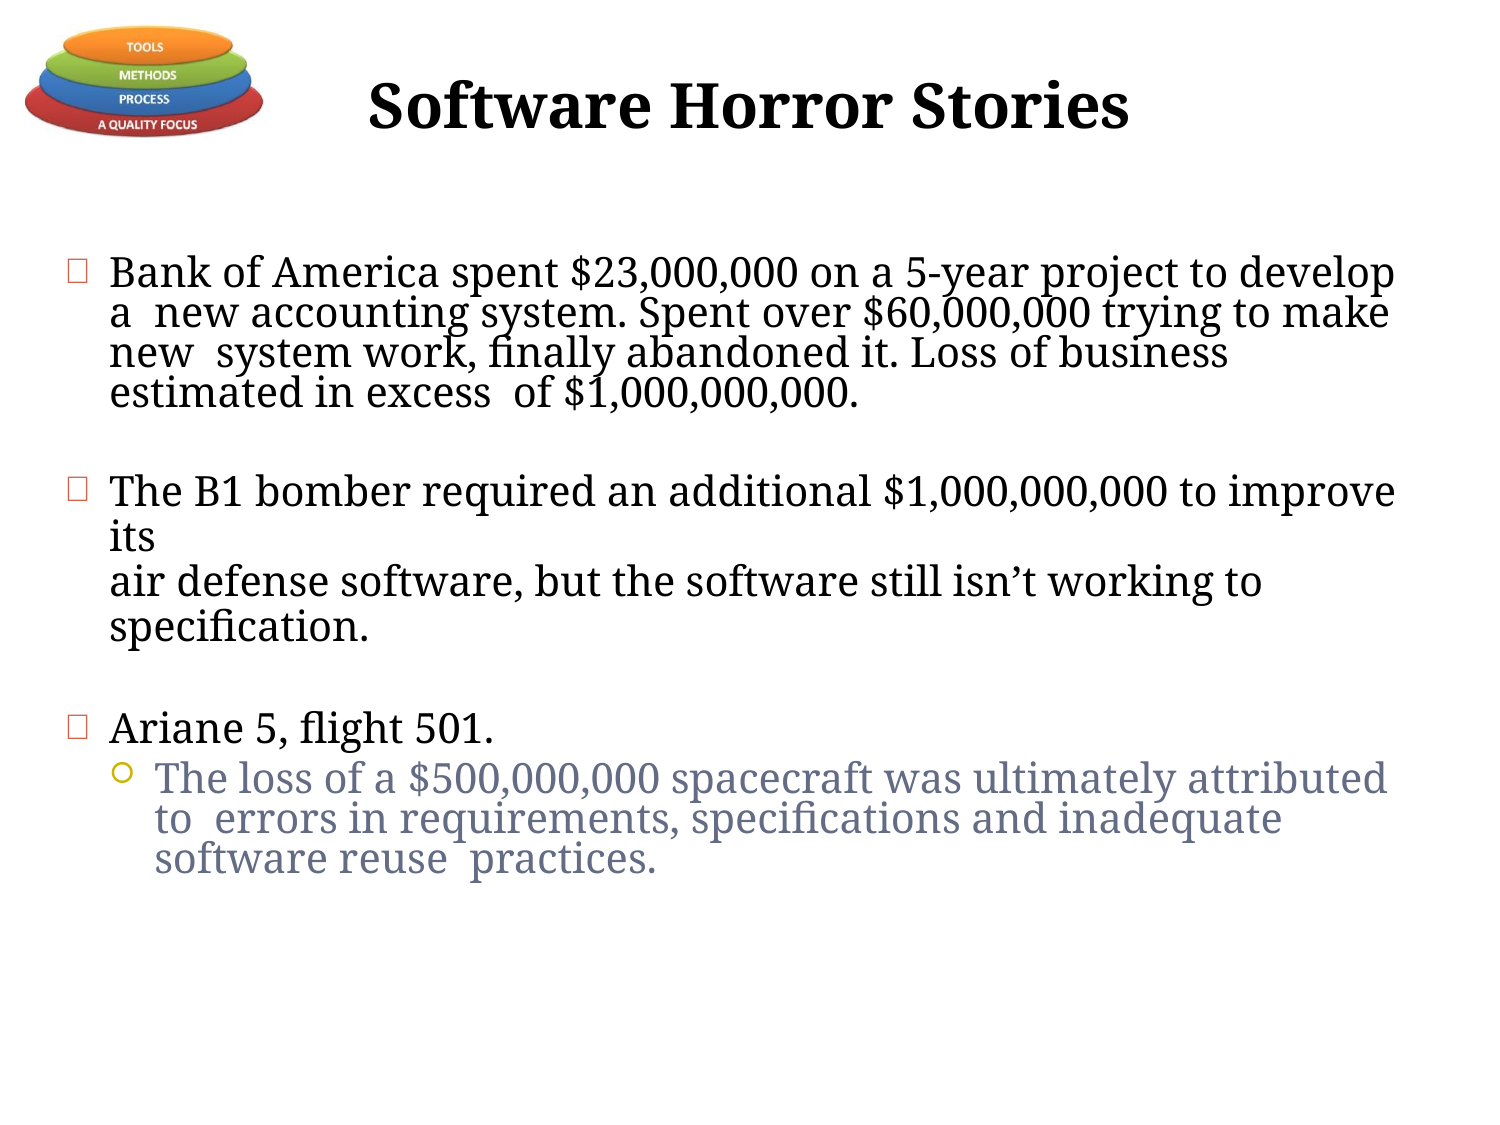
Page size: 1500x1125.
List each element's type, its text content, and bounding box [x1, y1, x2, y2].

text_box [24, 24, 264, 138]
title Software Horror Stories [356, 7, 1143, 198]
text_box Bank of America spent $23,000,000 on a 5-year project to develop a new accounting system. Spent over $60,000,000 trying to make new system work, finally abandoned it. Loss of business estimated in excess of $1,000,000,000. The B1 bomber required an additional $1,000,000,000 to improve its air defense software, but the software still isn’t working to specification. Ariane 5, flight 501. The loss of a $500,000,000 spacecraft was ultimately attributed to errors in requirements, specifications and inadequate software reuse practices. [62, 244, 1429, 882]
